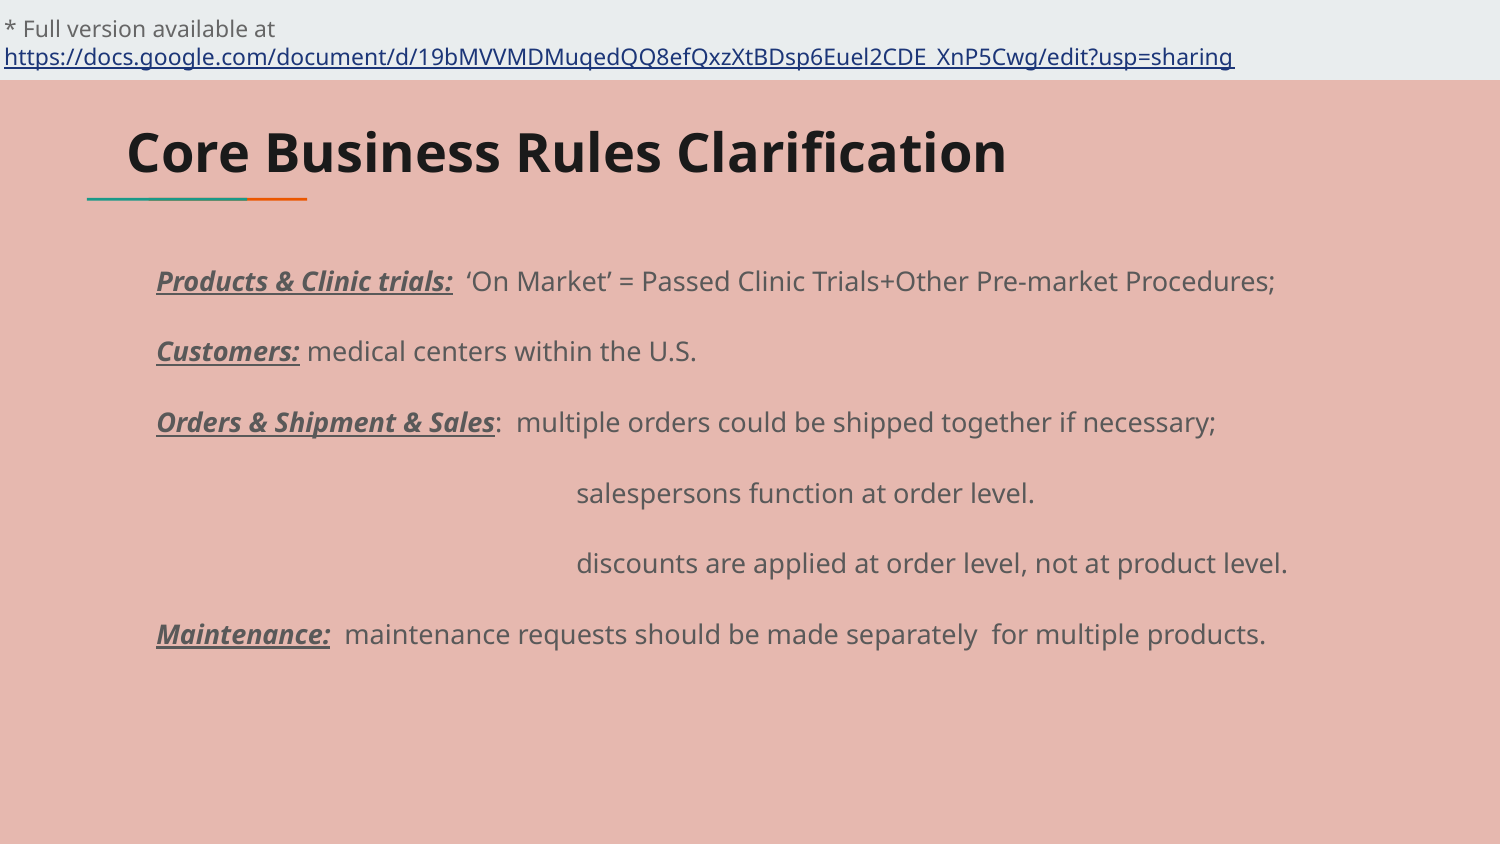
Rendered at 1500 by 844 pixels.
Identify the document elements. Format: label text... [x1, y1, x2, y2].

title Core Business Rules Clarification [111, 104, 1374, 192]
text_box * Full version available at https://docs.google.com/document/d/19bMVVMDMuqedQQ8efQxzXtBDsp6Euel2CDE_XnP5Cwg/edit?usp=sharing [0, 0, 1421, 104]
list Products & Clinic trials: ‘On Market’ = Passed Clinic Trials+Other Pre-market Procedures; Customers: medical centers within the U.S. Orders & Shipment & Sales: multiple orders could be shipped together if necessary; salespersons function at order level. discounts are applied at order level, not at product level. Maintenance: maintenance requests should be made separately for multiple products. [141, 244, 1403, 616]
